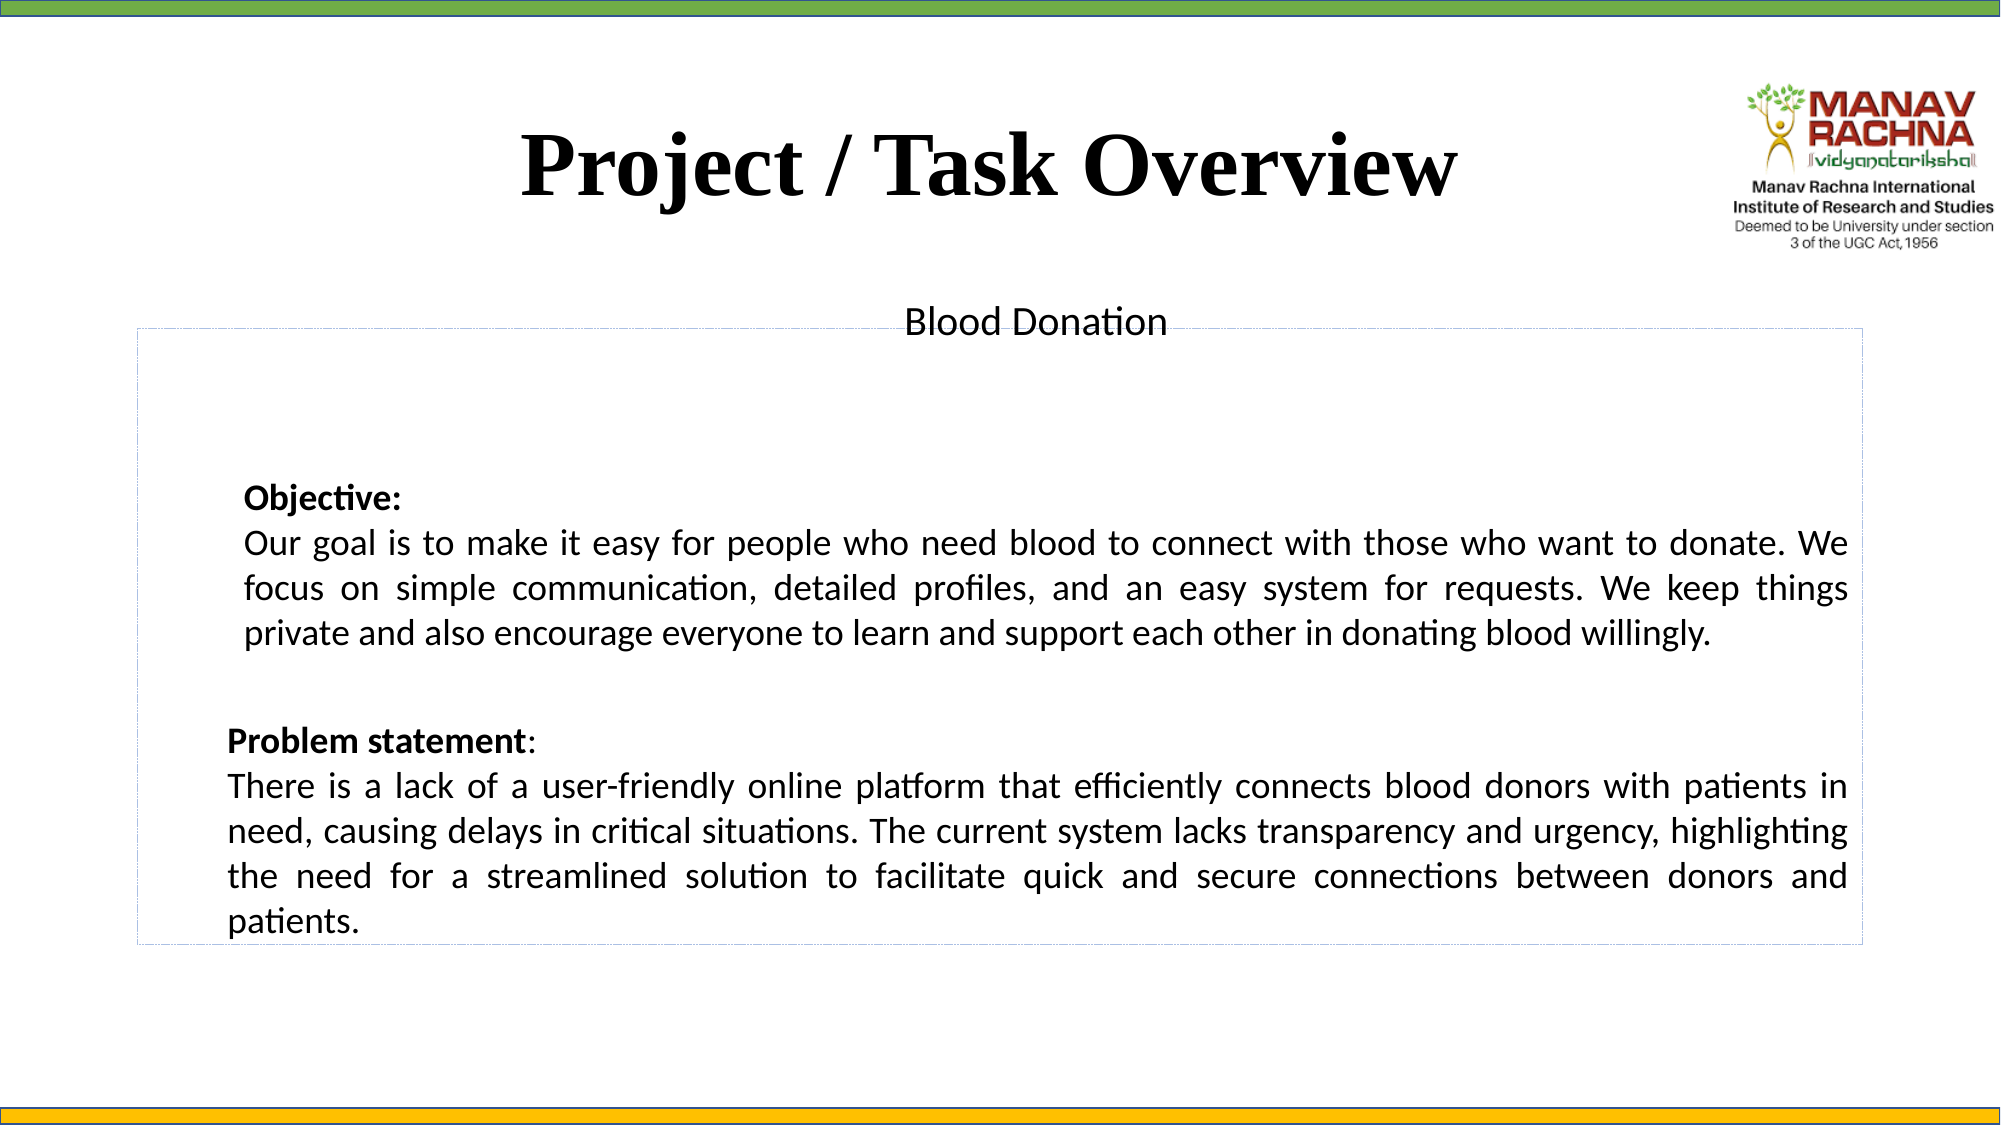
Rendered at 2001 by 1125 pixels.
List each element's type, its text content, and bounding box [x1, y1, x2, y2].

picture [1727, 33, 1998, 236]
text_box Problem statement: There is a lack of a user-friendly online platform that efficiently connects blood donors with patients in need, causing delays in critical situations. The current system lacks transparency and urgency, highlighting the need for a streamlined solution to facilitate quick and secure connections between donors and patients. [212, 708, 1866, 949]
title Project / Task Overview [137, 59, 1657, 272]
text_box Objective: Our goal is to make it easy for people who need blood to connect with those who want to donate. We focus on simple communication, detailed profiles, and an easy system for requests. We keep things private and also encourage everyone to learn and support each other in donating blood willingly. [228, 465, 1866, 660]
text_box Blood Donation [167, 236, 2000, 351]
